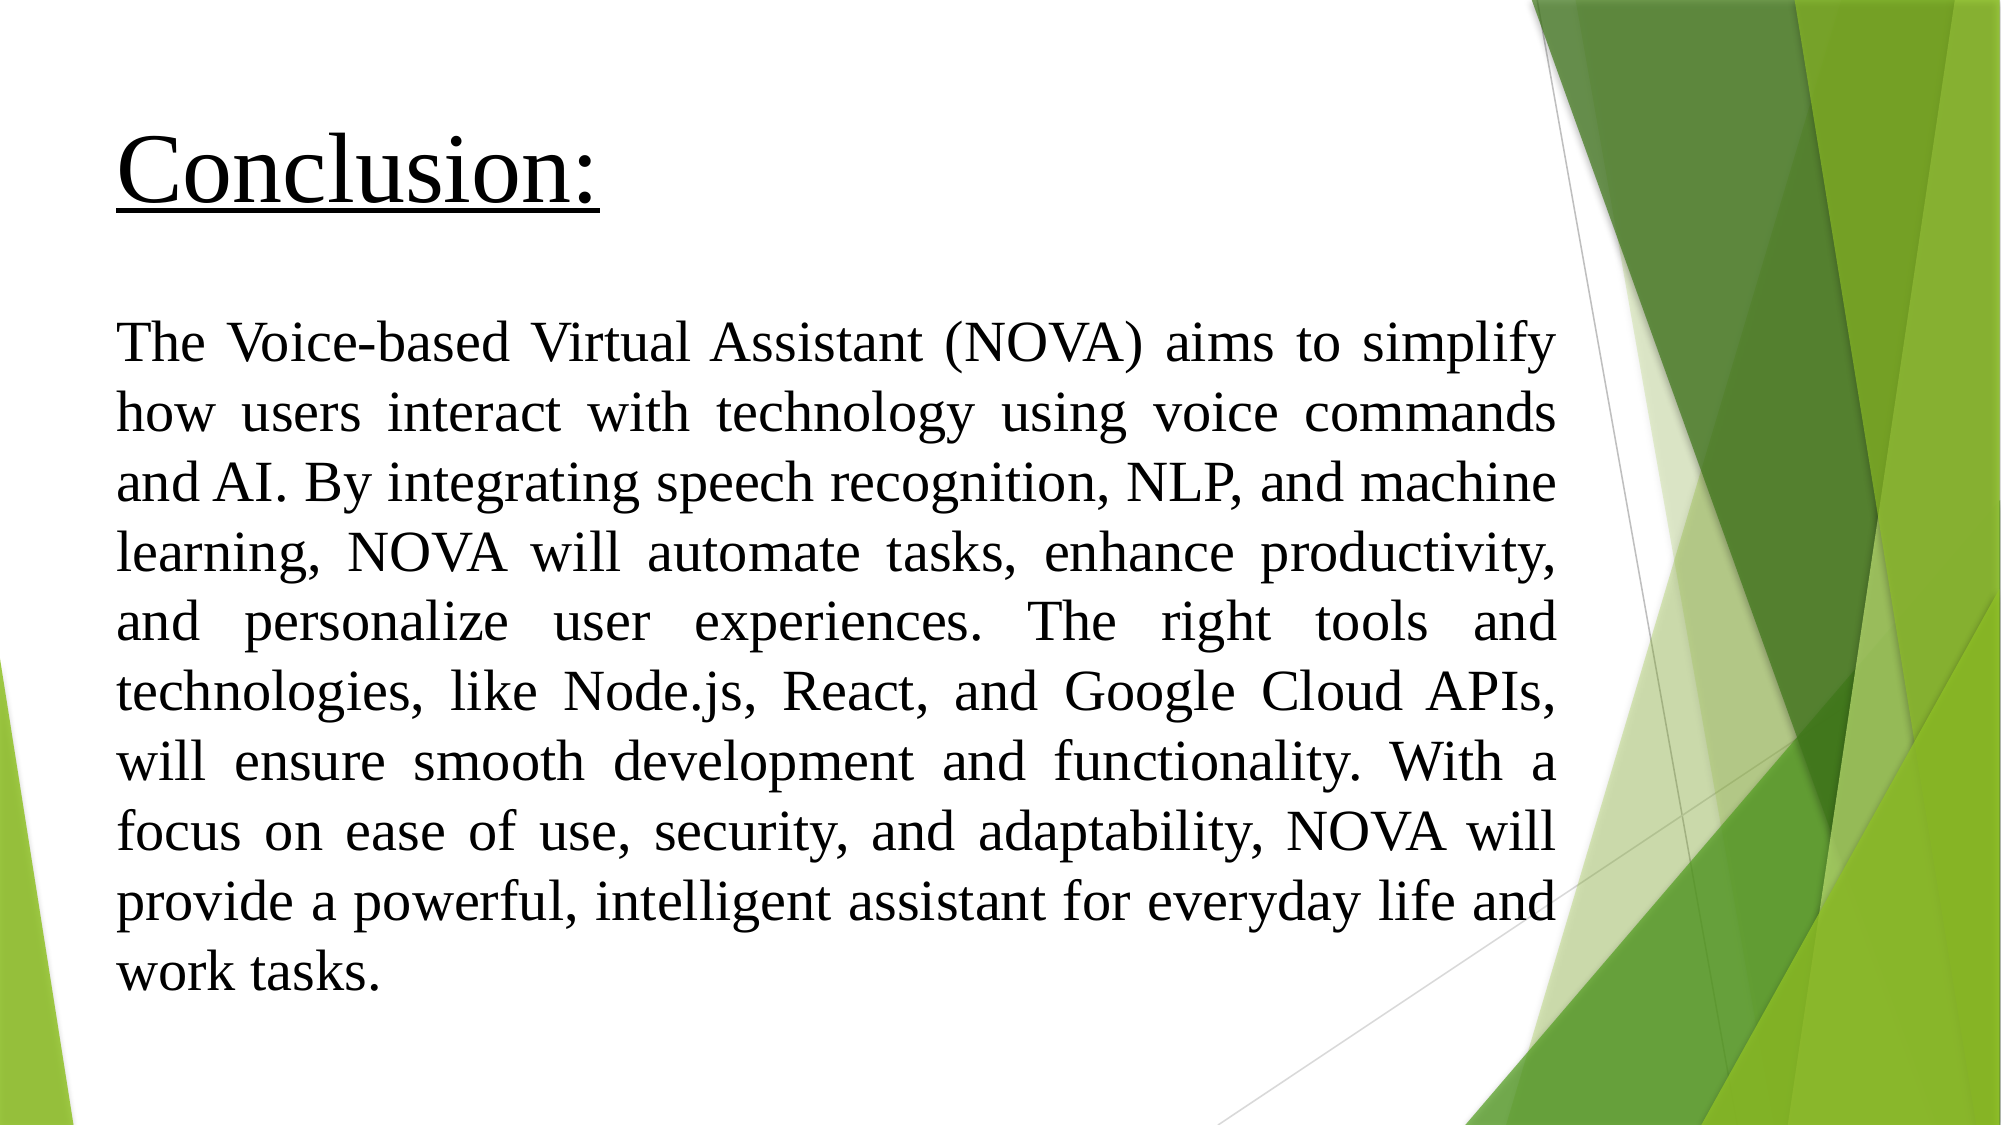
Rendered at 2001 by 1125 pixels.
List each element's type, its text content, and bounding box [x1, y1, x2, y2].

text_box The Voice-based Virtual Assistant (NOVA) aims to simplify how users interact with technology using voice commands and AI. By integrating speech recognition, NLP, and machine learning, NOVA will automate tasks, enhance productivity, and personalize user experiences. The right tools and technologies, like Node.js, React, and Google Cloud APIs, will ensure smooth development and functionality. With a focus on ease of use, security, and adaptability, NOVA will provide a powerful, intelligent assistant for everyday life and work tasks. [101, 295, 1573, 1010]
title Conclusion: [101, 94, 1608, 267]
